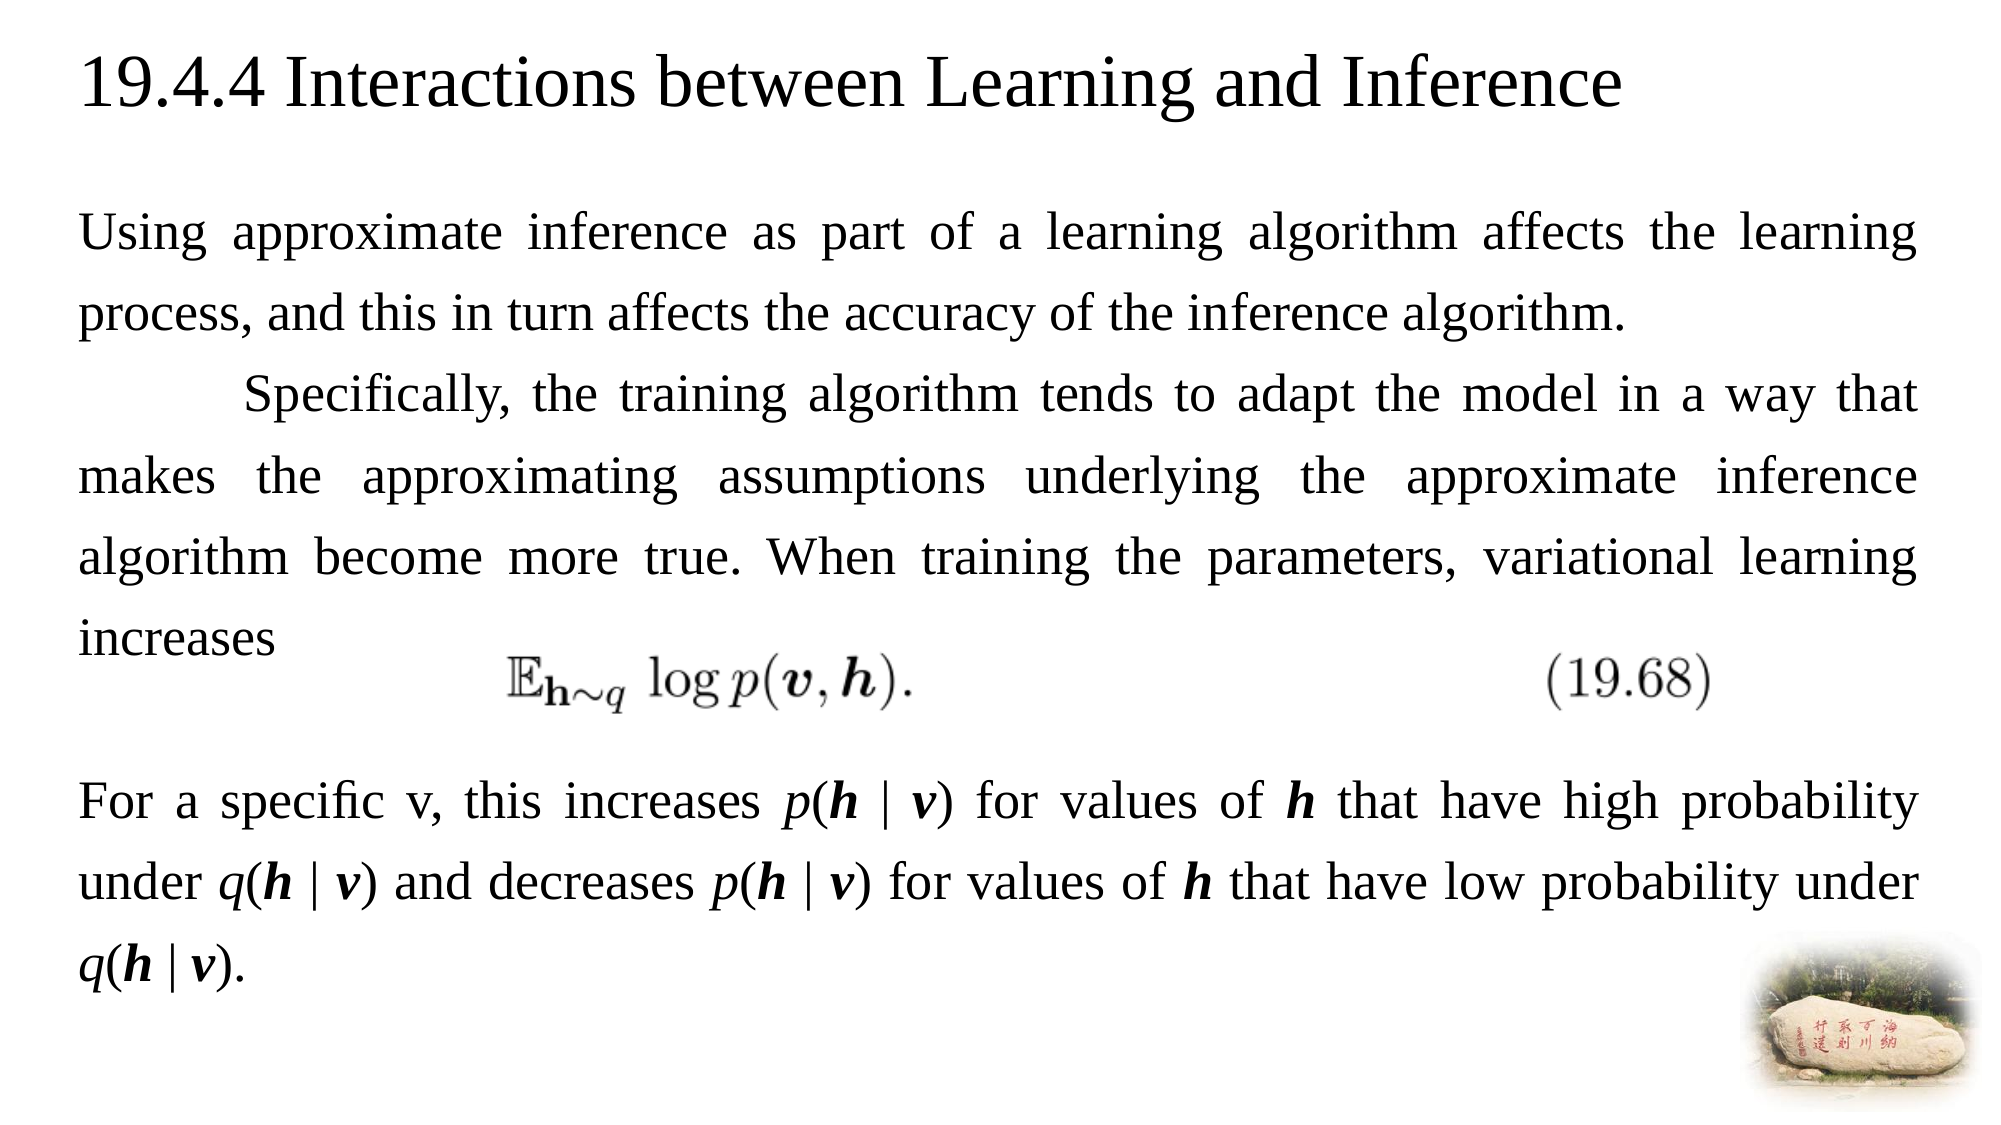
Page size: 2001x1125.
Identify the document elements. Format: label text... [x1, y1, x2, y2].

title 19.4.4 Interactions between Learning and Inference [63, 21, 1936, 142]
picture [497, 637, 1713, 724]
picture [1740, 927, 1985, 1112]
list Using approximate inference as part of a learning algorithm affects the learning process, and this in turn affects the accuracy of the inference algorithm. Specifically, the training algorithm tends to adapt the model in a way that makes the approximating assumptions underlying the approximate inference algorithm become more true. When training the parameters, variational learning increases For a speciﬁc v, this increases p(h | v) for values of h that have high probability under q(h | v) and decreases p(h | v) for values of h that have low probability under q(h | v). [63, 171, 1936, 1014]
